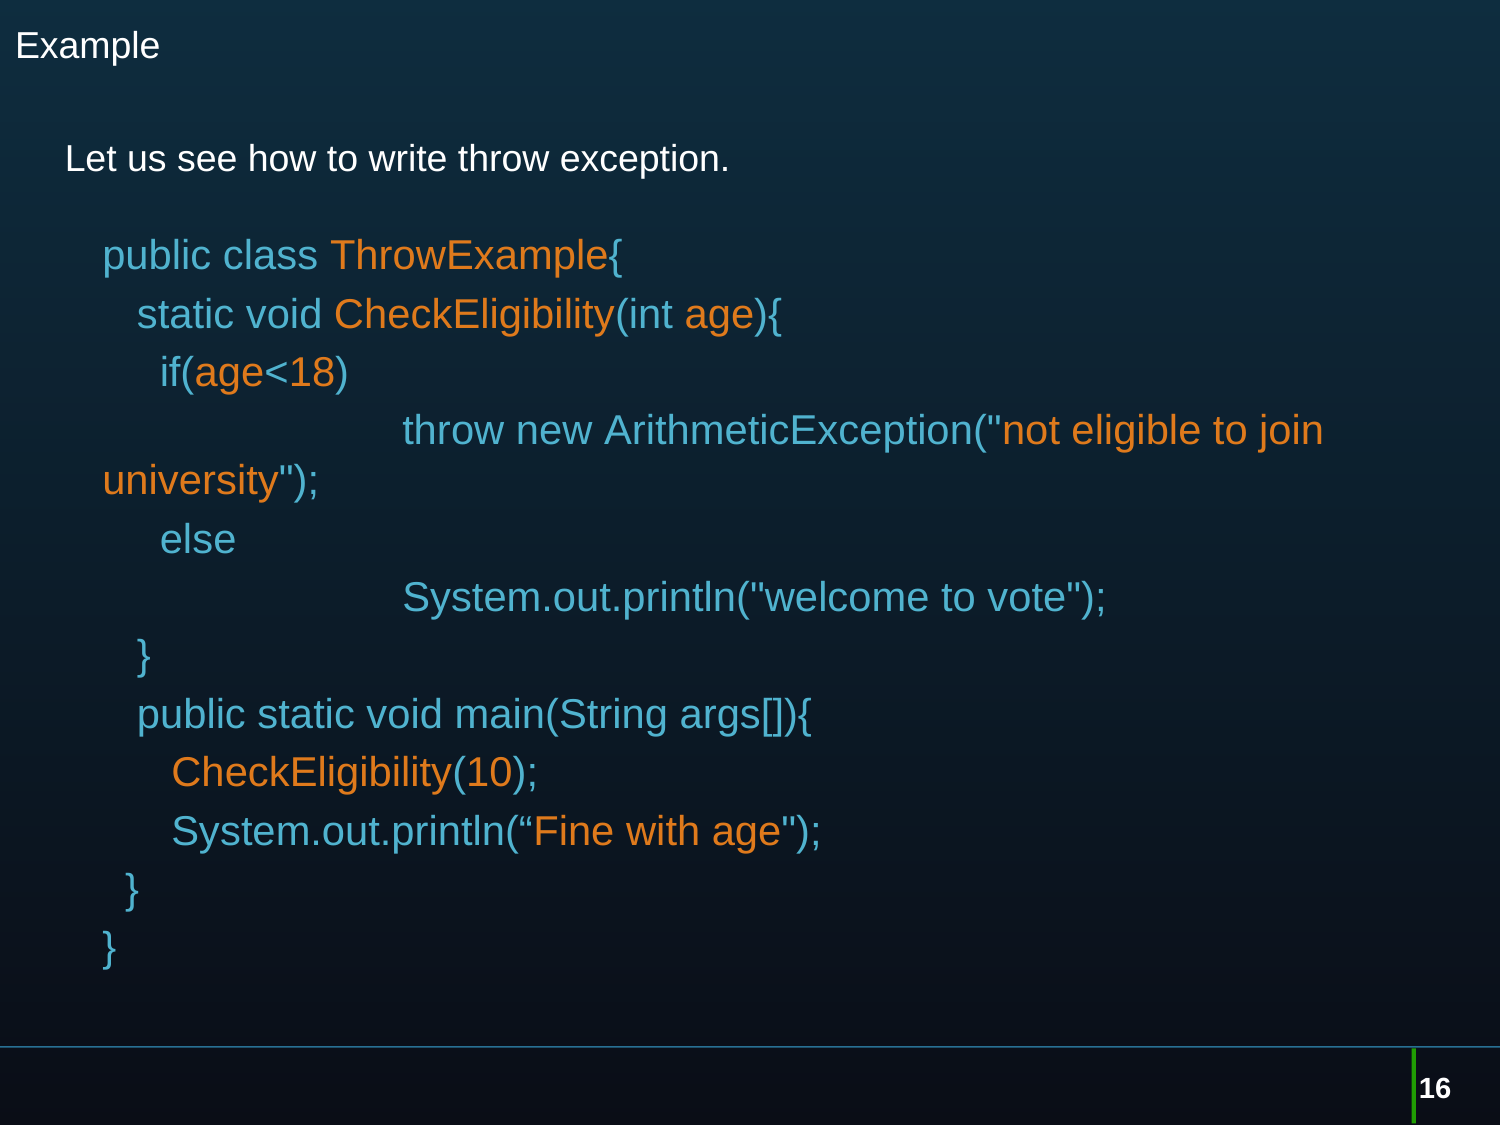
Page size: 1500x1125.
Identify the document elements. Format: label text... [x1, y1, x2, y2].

title Example [0, 0, 1125, 88]
text_box Let us see how to write throw exception. [50, 126, 1405, 187]
list public class ThrowExample{ static void CheckEligibility(int age){ if(age<18) throw new ArithmeticException("not eligible to join university"); else System.out.println("welcome to vote"); } public static void main(String args[]){ CheckEligibility(10); System.out.println(“Fine with age"); } } [87, 220, 1388, 950]
slide_number 16 [1404, 1062, 1500, 1100]
